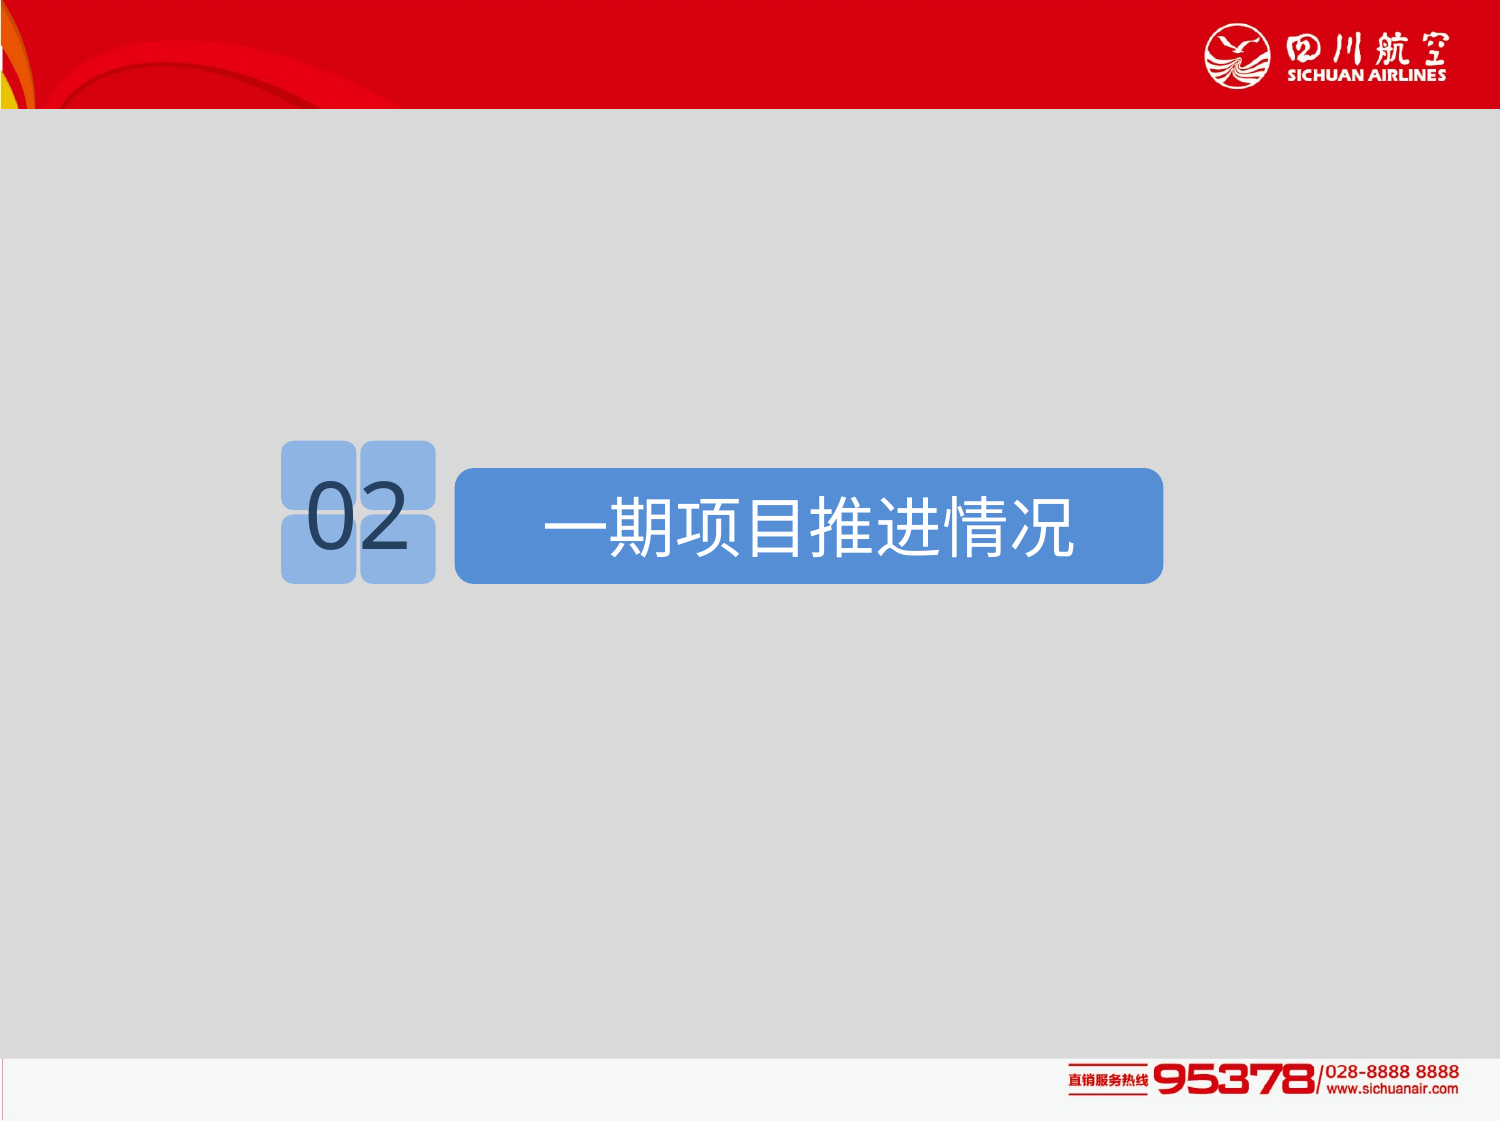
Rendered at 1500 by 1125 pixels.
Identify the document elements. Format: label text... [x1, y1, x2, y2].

picture [0, 1059, 1500, 1121]
text_box 02 [280, 439, 358, 512]
text_box 一期项目推进情况 [519, 468, 1099, 584]
text_box 02 [359, 513, 437, 585]
text_box 02 [280, 513, 358, 585]
picture [0, 0, 1500, 109]
text_box [1099, 468, 1164, 584]
text_box 02 [359, 439, 437, 512]
text_box [454, 468, 519, 584]
